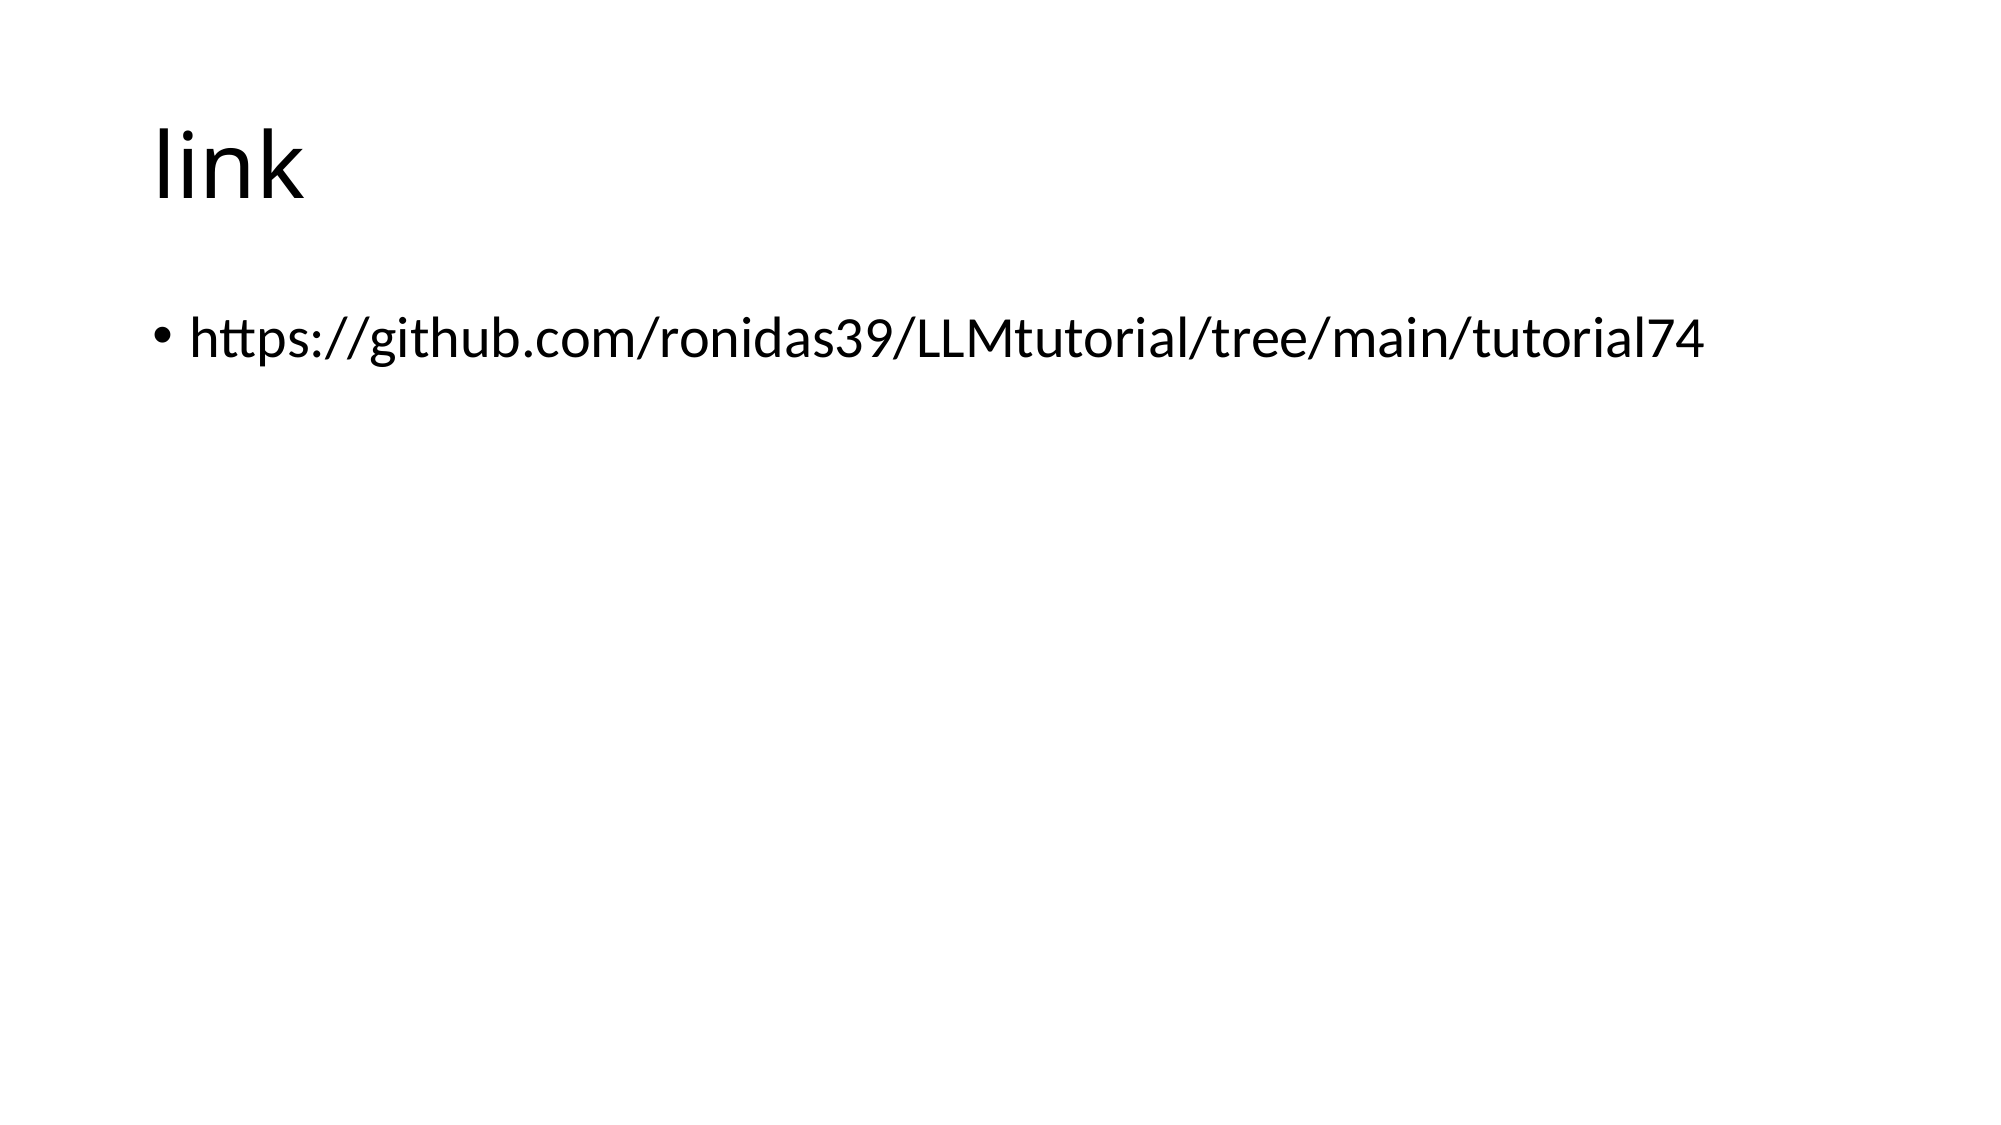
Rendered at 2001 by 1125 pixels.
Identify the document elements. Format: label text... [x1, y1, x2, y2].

list https://github.com/ronidas39/LLMtutorial/tree/main/tutorial74 [137, 299, 1863, 1014]
title link [137, 59, 1863, 278]
